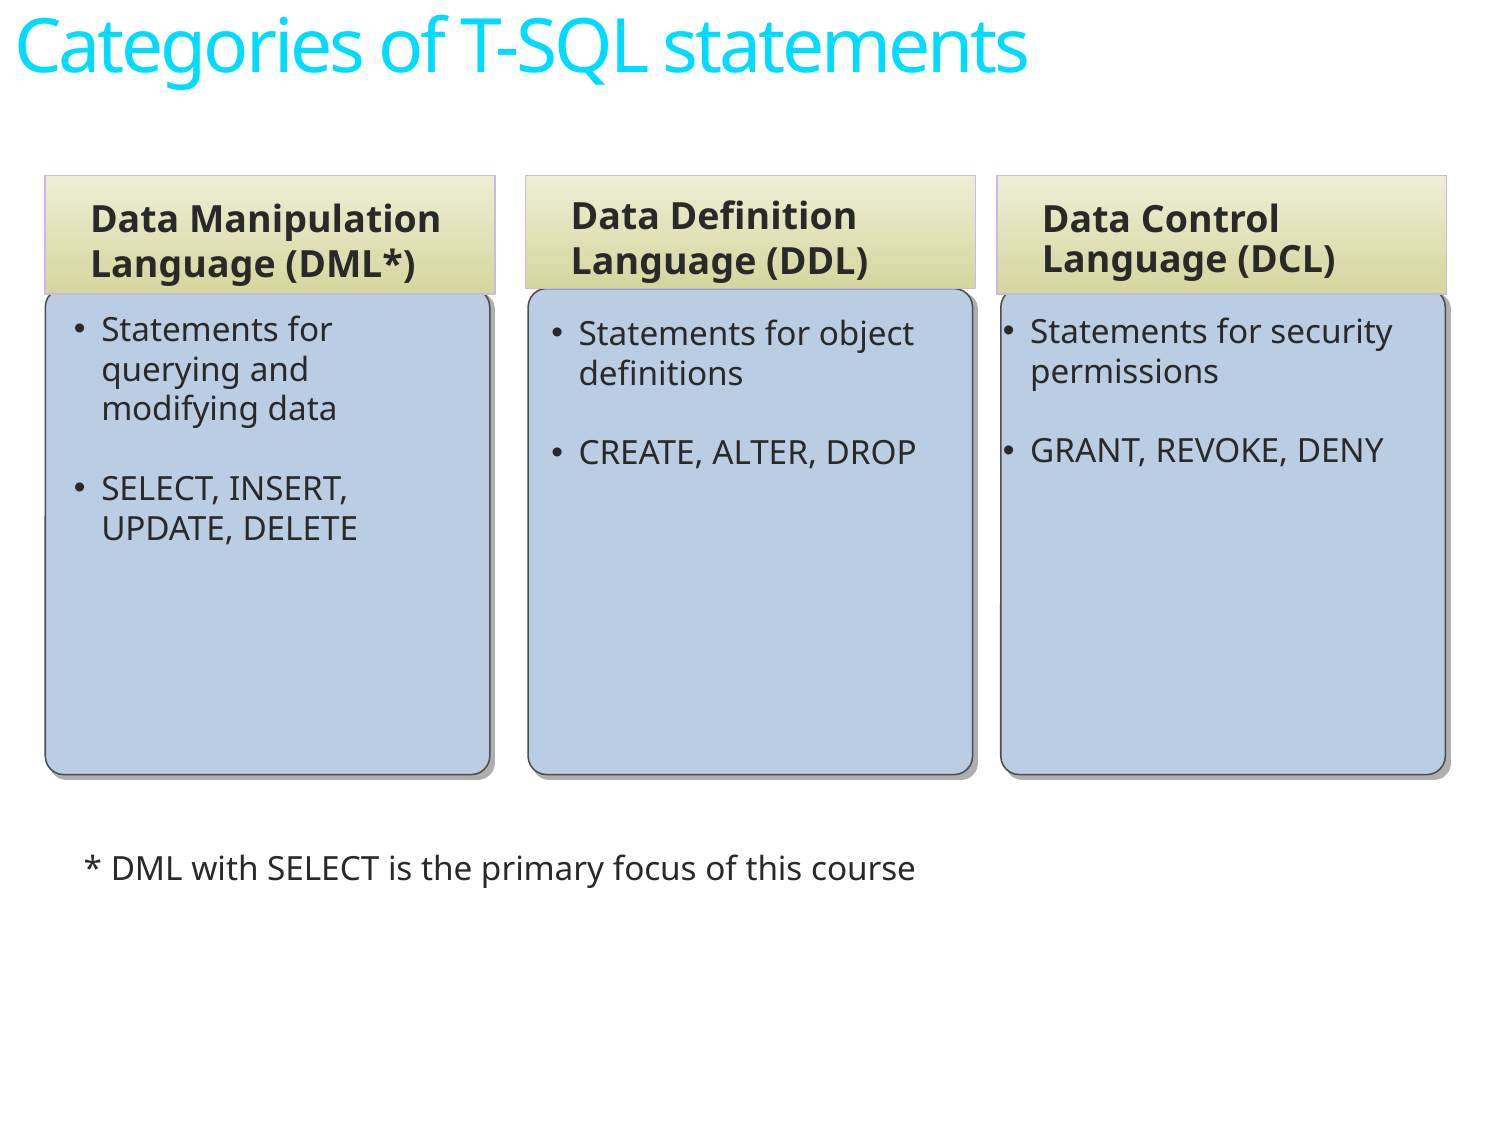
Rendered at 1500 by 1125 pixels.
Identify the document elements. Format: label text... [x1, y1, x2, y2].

title Categories of T-SQL statements [0, 0, 1276, 122]
text_box Statements for querying and modifying data SELECT, INSERT, UPDATE, DELETE [73, 307, 470, 755]
text_box * DML with SELECT is the primary focus of this course [69, 839, 1024, 895]
text_box [45, 295, 490, 775]
text_box Statements for object definitions CREATE, ALTER, DROP [551, 311, 972, 807]
text_box [1000, 295, 1446, 775]
text_box Data Definition Language (DDL) [525, 175, 976, 289]
text_box [528, 289, 973, 775]
text_box Data Manipulation Language (DML*) [45, 175, 495, 295]
text_box Statements for security permissions GRANT, REVOKE, DENY [1002, 309, 1434, 755]
text_box Data Control Language (DCL) [996, 175, 1447, 295]
text_box [836, 370, 1393, 950]
